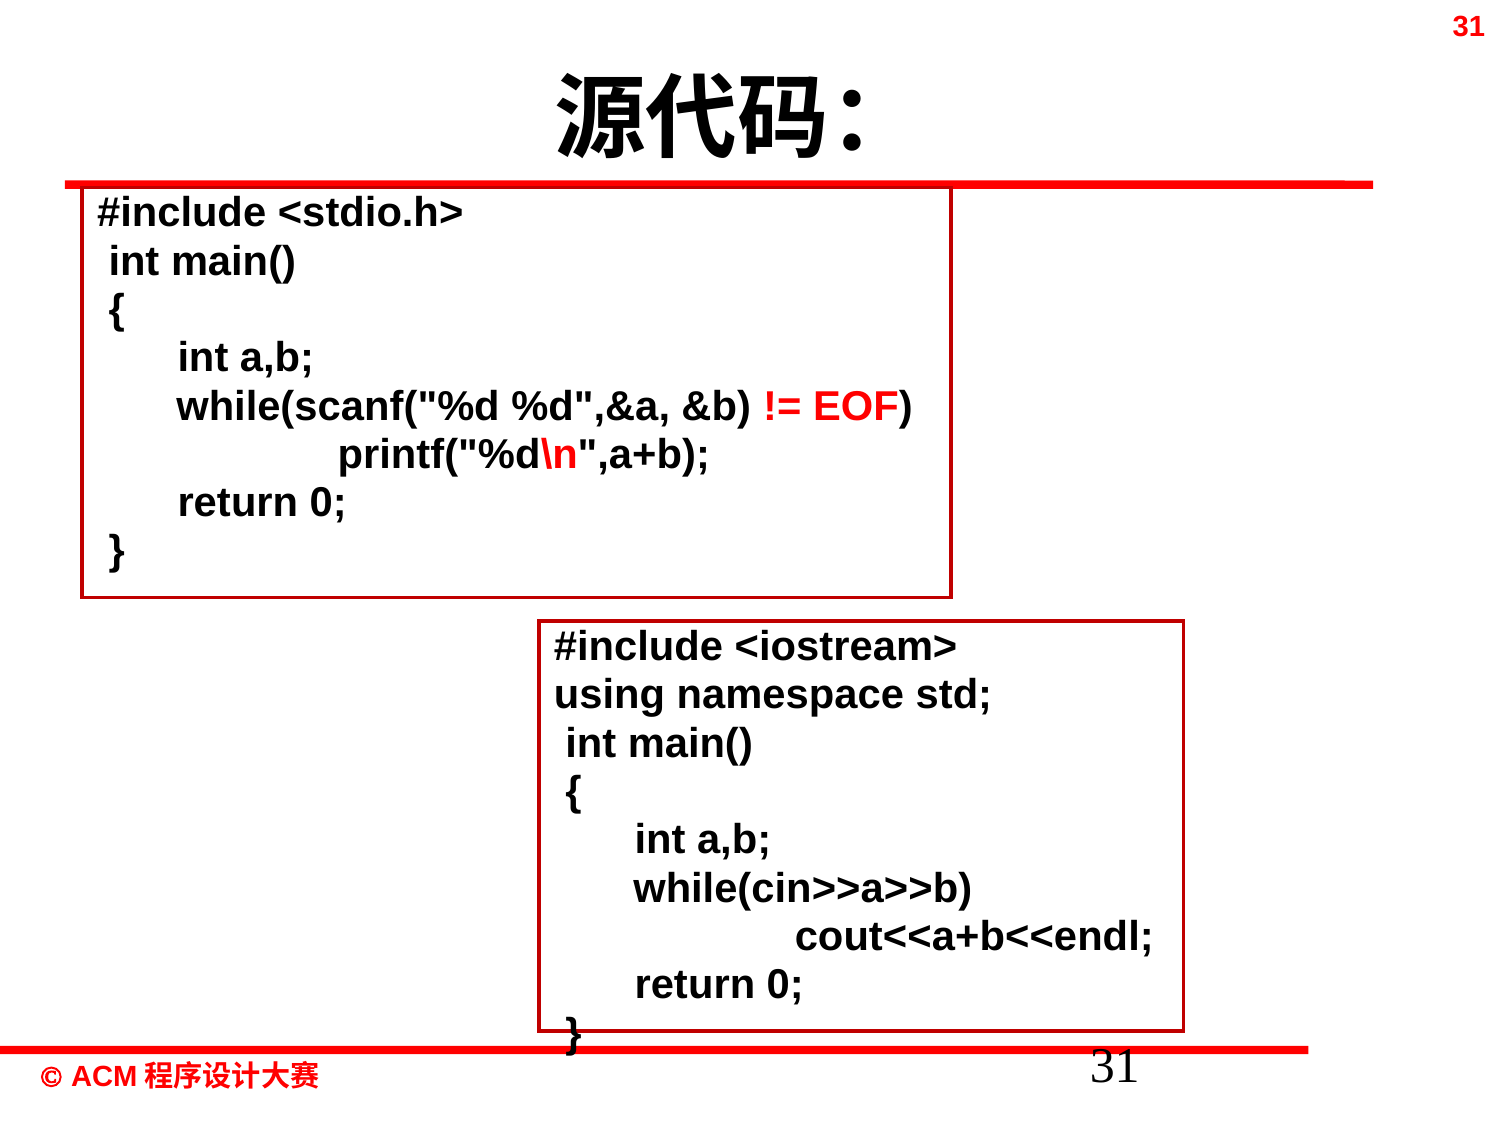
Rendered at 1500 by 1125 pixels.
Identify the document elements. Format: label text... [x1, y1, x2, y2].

title 源代码： [100, 42, 1376, 185]
text_box #include <iostream> using namespace std; int main() { int a,b; while(cin>>a>>b) cout<<a+b<<endl; return 0; } [538, 621, 1184, 1032]
slide_number 31 [1074, 1025, 1388, 1100]
list #include <stdio.h> int main() { int a,b; while(scanf("%d %d",&a, &b) != EOF) printf("%d\n",a+b); return 0; } [81, 187, 951, 598]
